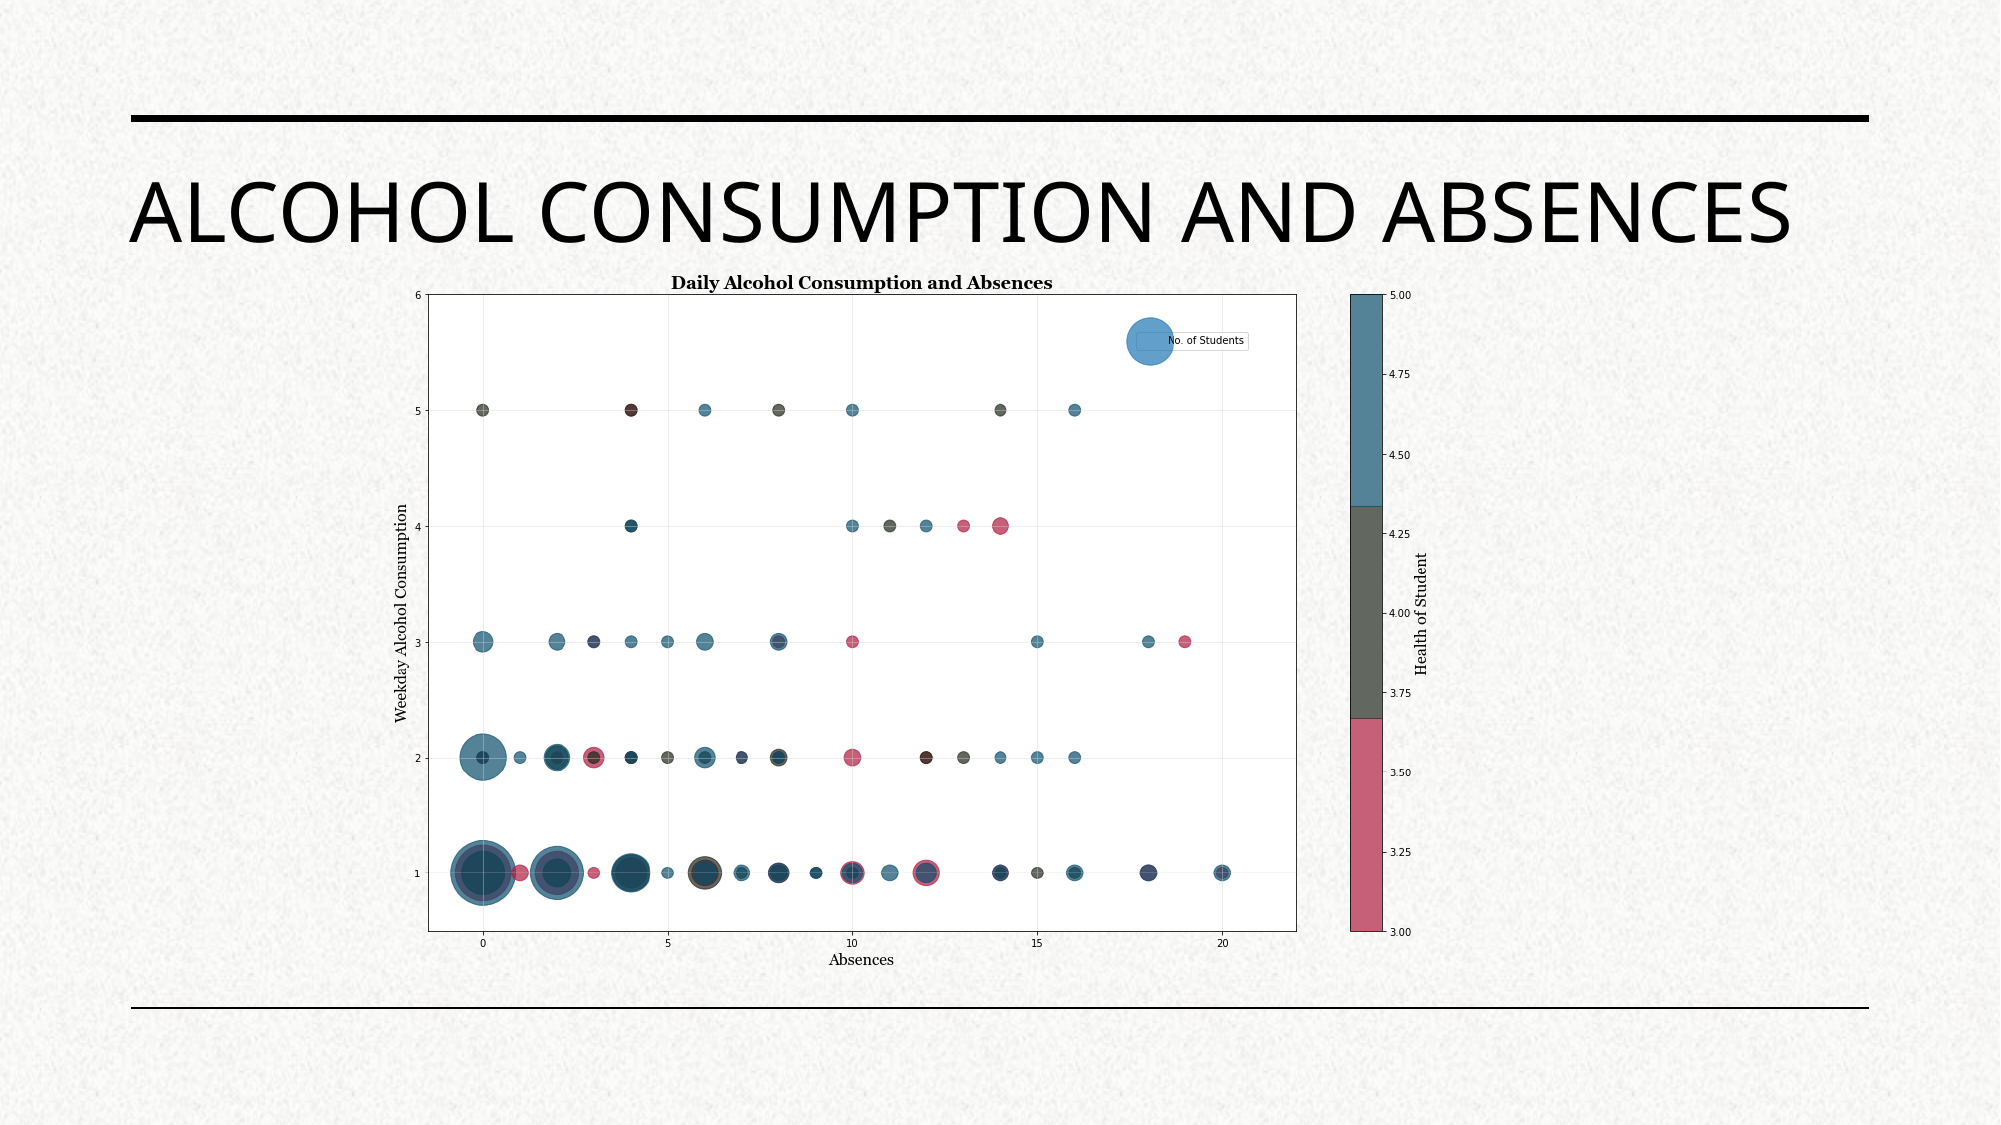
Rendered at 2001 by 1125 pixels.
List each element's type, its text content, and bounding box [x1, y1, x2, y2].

title Alcohol consumption and absences [114, 151, 1869, 377]
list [388, 268, 1436, 973]
